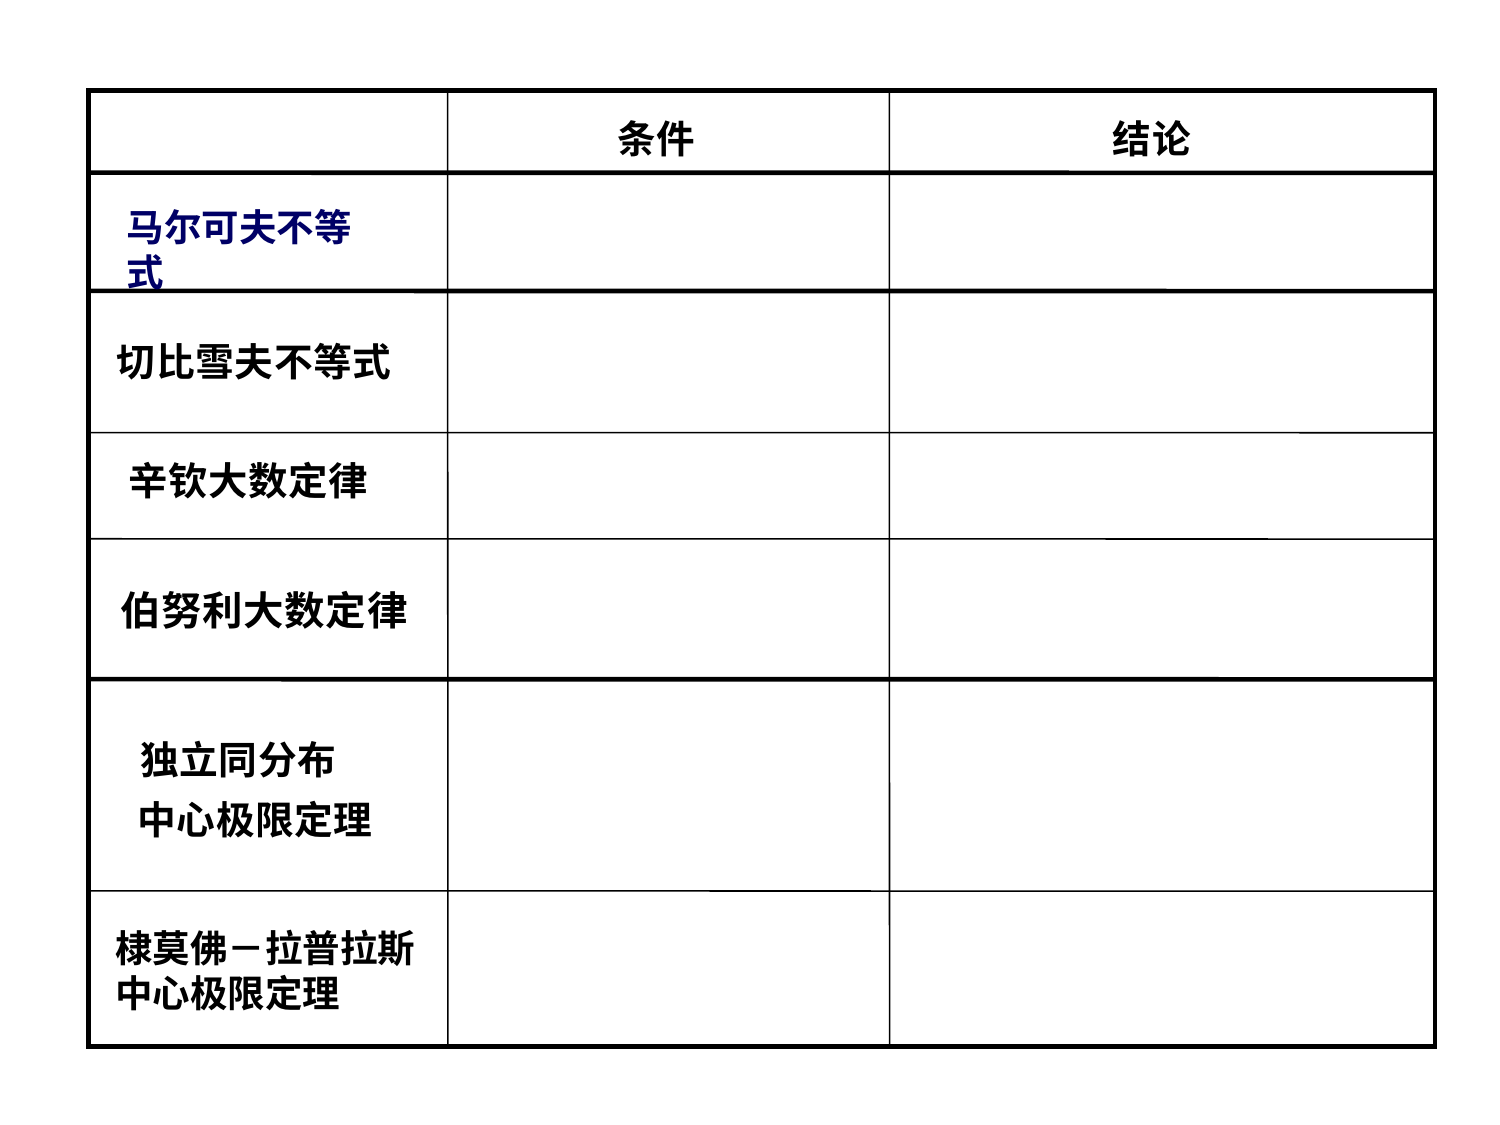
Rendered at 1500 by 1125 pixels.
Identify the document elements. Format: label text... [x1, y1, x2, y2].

text_box [88, 891, 447, 1047]
text_box [88, 173, 447, 290]
text_box [448, 433, 889, 538]
text_box 马尔可夫不等式 [112, 196, 396, 302]
text_box [448, 90, 889, 172]
text_box [88, 90, 447, 172]
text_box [111, 337, 396, 390]
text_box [1108, 114, 1200, 167]
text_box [111, 585, 420, 643]
text_box [890, 173, 1436, 291]
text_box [135, 736, 381, 847]
text_box [88, 539, 447, 679]
text_box [448, 680, 889, 1047]
text_box [890, 292, 1436, 432]
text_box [612, 114, 704, 167]
text_box [890, 892, 1436, 1047]
text_box [88, 433, 447, 538]
text_box [448, 539, 889, 679]
text_box [890, 680, 1436, 891]
text_box [448, 173, 889, 432]
text_box [88, 680, 447, 890]
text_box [123, 455, 378, 512]
text_box [88, 291, 447, 432]
text_box 棣莫佛－拉普拉斯中心极限定理 [100, 917, 443, 1023]
text_box [890, 433, 1436, 679]
text_box [890, 90, 1436, 172]
